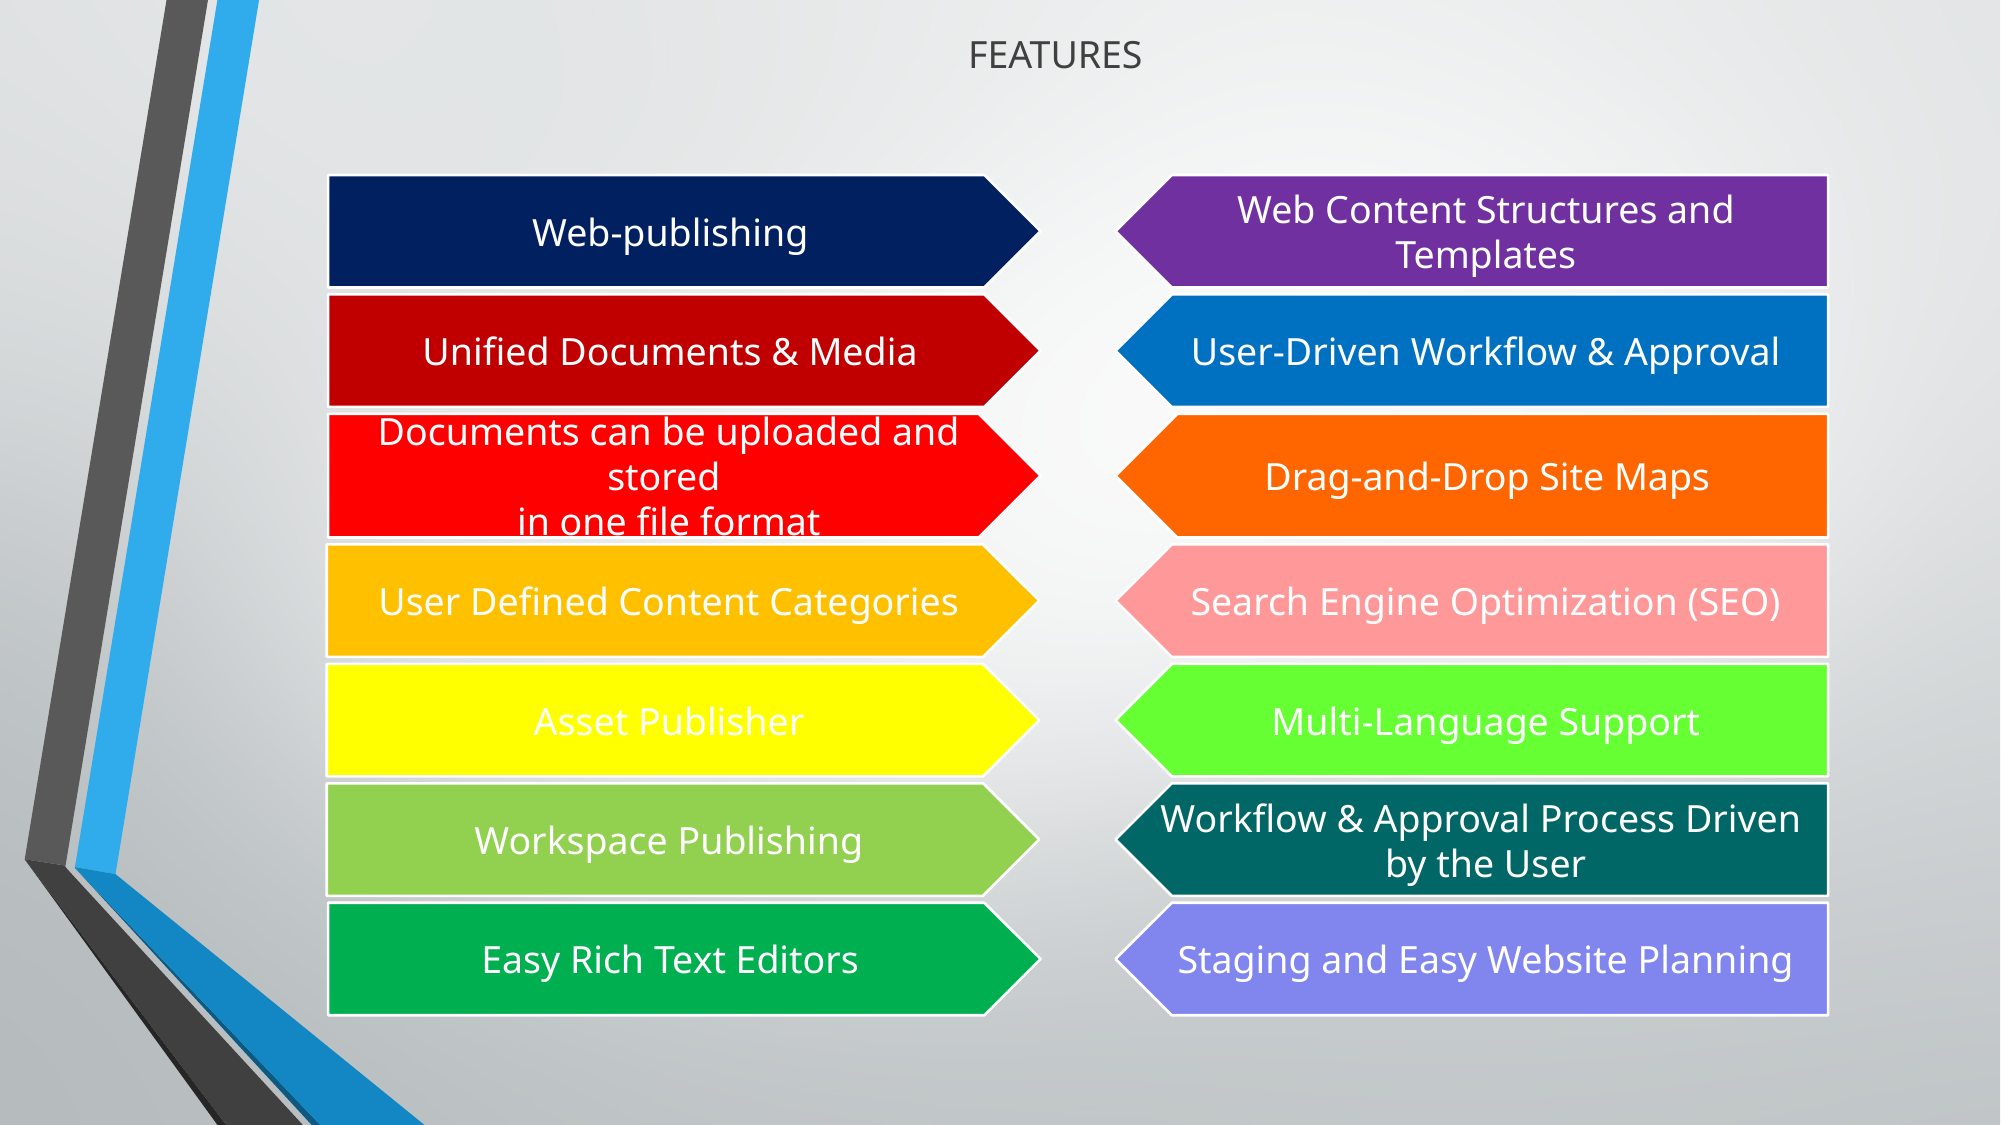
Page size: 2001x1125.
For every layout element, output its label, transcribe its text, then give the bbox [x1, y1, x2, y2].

text_box Search Engine Optimization (SEO) [1114, 543, 1830, 659]
text_box User Defined Content Categories [325, 543, 1041, 659]
text_box Unified Documents & Media [326, 293, 1042, 409]
text_box Workflow & Approval Process Driven by the User [1114, 782, 1830, 898]
text_box Workspace Publishing [325, 782, 1041, 898]
text_box User-Driven Workflow & Approval [1114, 293, 1830, 409]
text_box Asset Publisher [325, 662, 1041, 778]
text_box Documents can be uploaded and stored in one file format [326, 412, 1042, 539]
text_box Web Content Structures and Templates [1114, 173, 1830, 289]
text_box Drag-and-Drop Site Maps [1114, 412, 1830, 539]
text_box Easy Rich Text Editors [326, 901, 1042, 1017]
text_box FEATURES [399, 37, 1712, 84]
text_box Web-publishing [326, 173, 1042, 289]
text_box Staging and Easy Website Planning [1114, 901, 1830, 1017]
text_box Multi-Language Support [1114, 662, 1830, 778]
